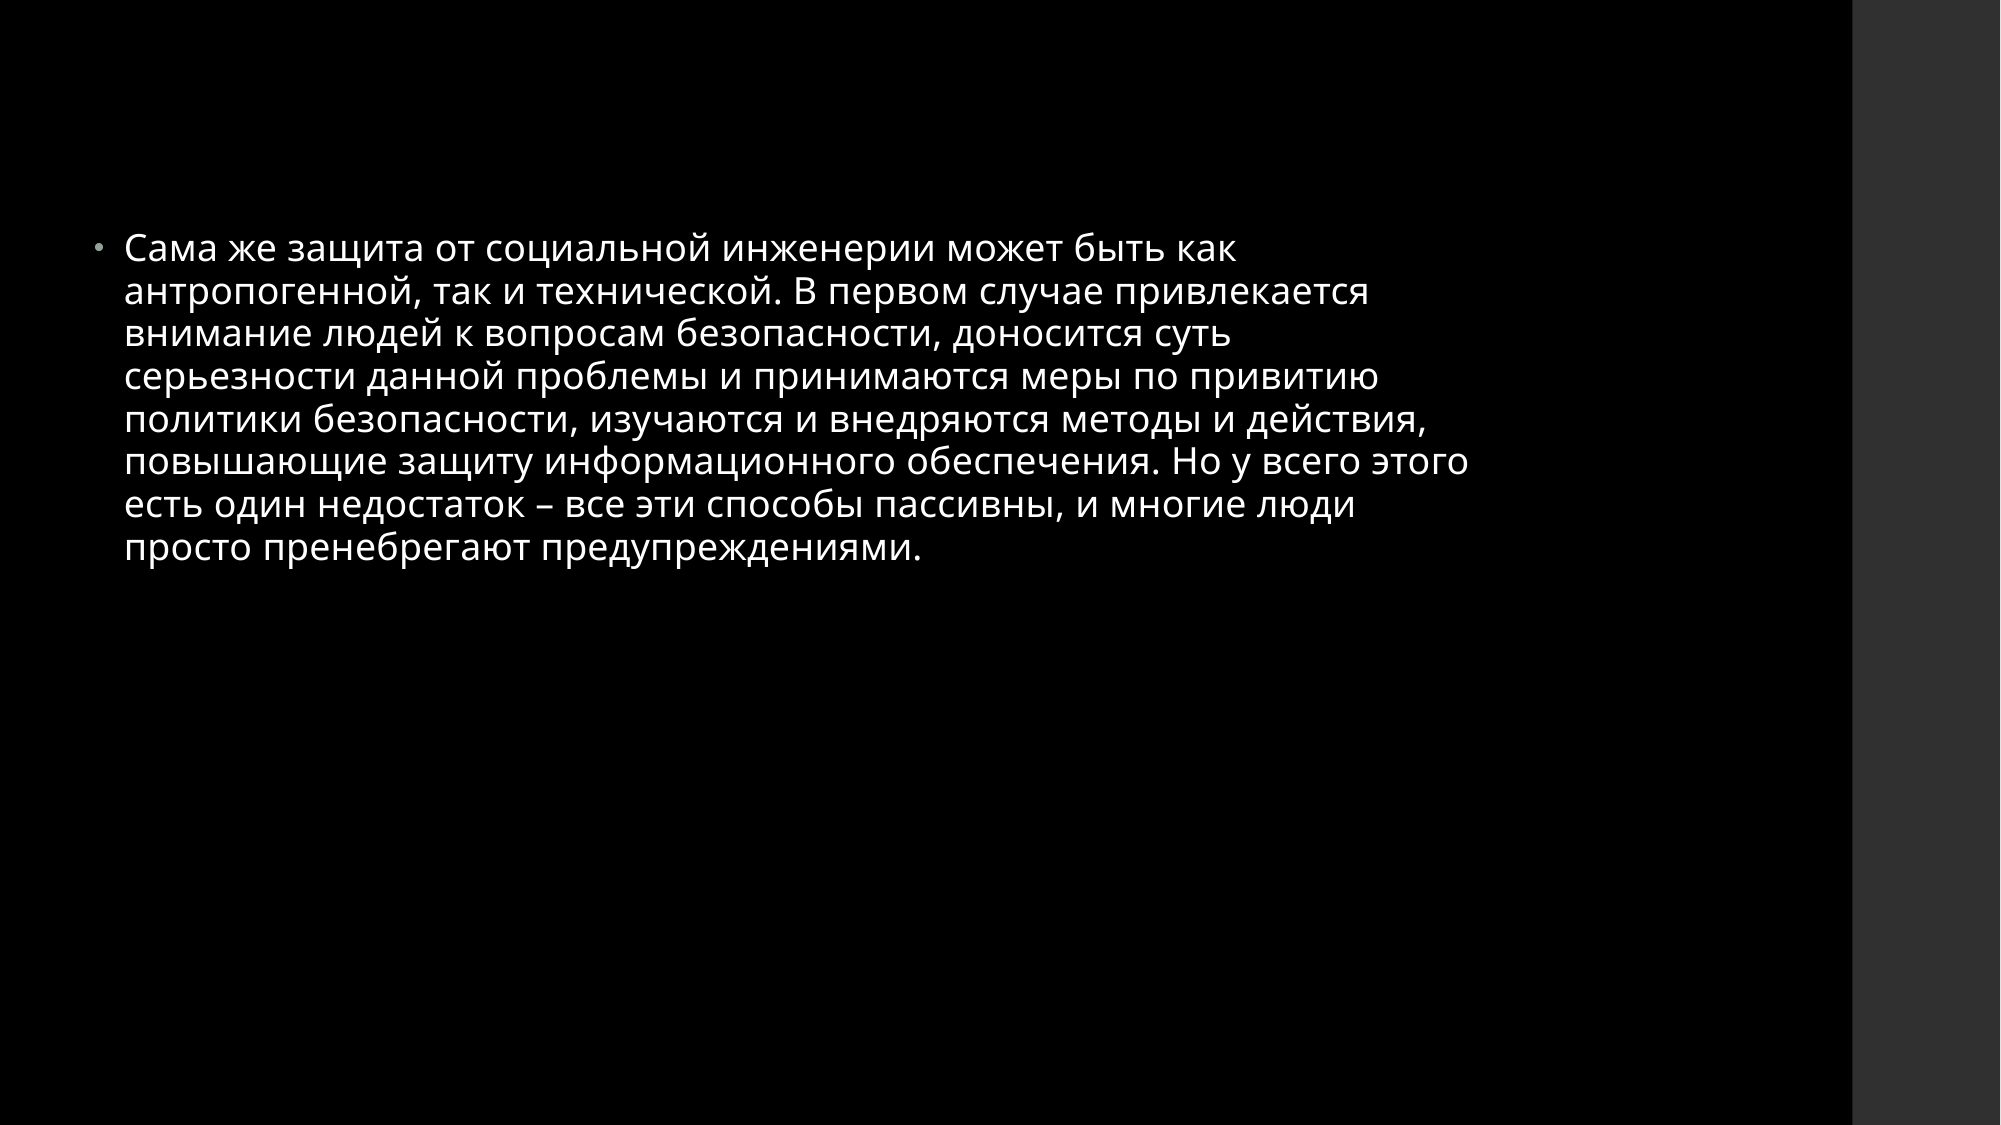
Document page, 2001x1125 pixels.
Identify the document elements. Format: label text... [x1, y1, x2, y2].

list Сама же защита от социальной инженерии может быть как антропогенной, так и технической. В первом случае привлекается внимание людей к вопросам безопасности, доносится суть серьезности данной проблемы и принимаются меры по привитию политики безопасности, изучаются и внедряются методы и действия, повышающие защиту информационного обеспечения. Но у всего этого есть один недостаток – все эти способы пассивны, и многие люди просто пренебрегают предупреждениями. [78, 219, 1489, 934]
